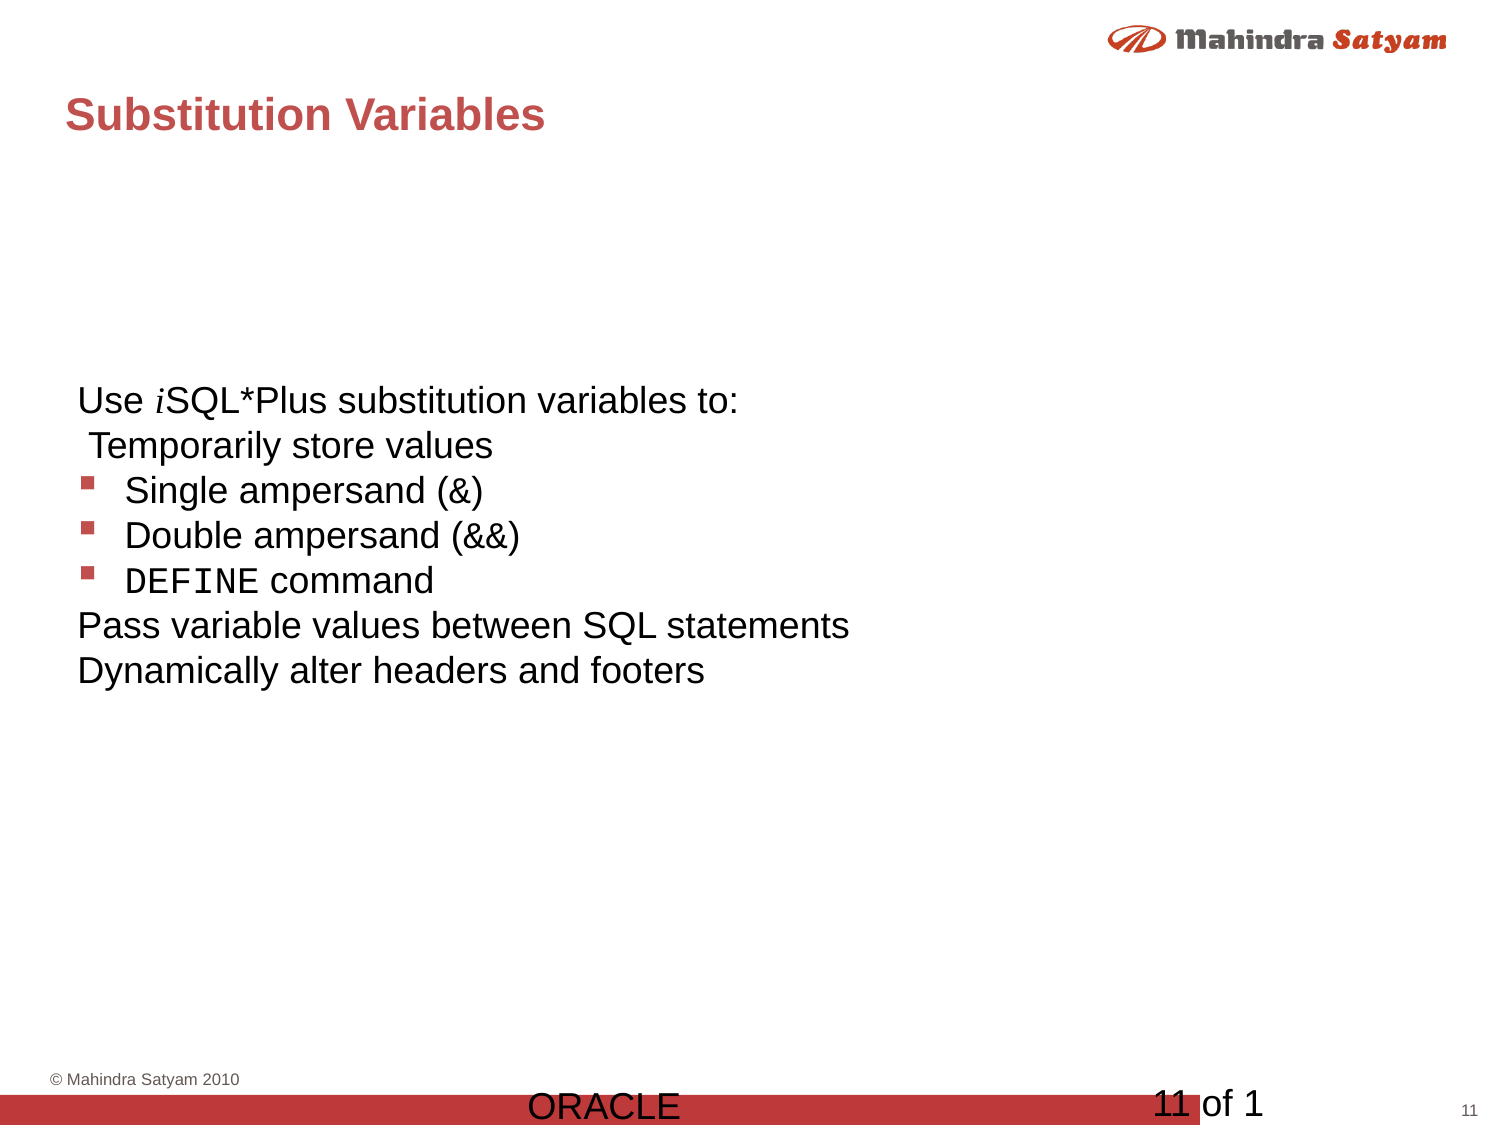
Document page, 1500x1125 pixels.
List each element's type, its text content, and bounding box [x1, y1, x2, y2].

title Substitution Variables [49, 76, 1452, 133]
footer ORACLE [512, 1074, 988, 1116]
list Use iSQL*Plus substitution variables to: Temporarily store values Single ampersand (&) Double ampersand (&&) DEFINE command Pass variable values between SQL statements Dynamically alter headers and footers [62, 368, 1451, 1022]
slide_number 11 of 1 [1137, 1071, 1488, 1125]
picture [1107, 25, 1446, 53]
